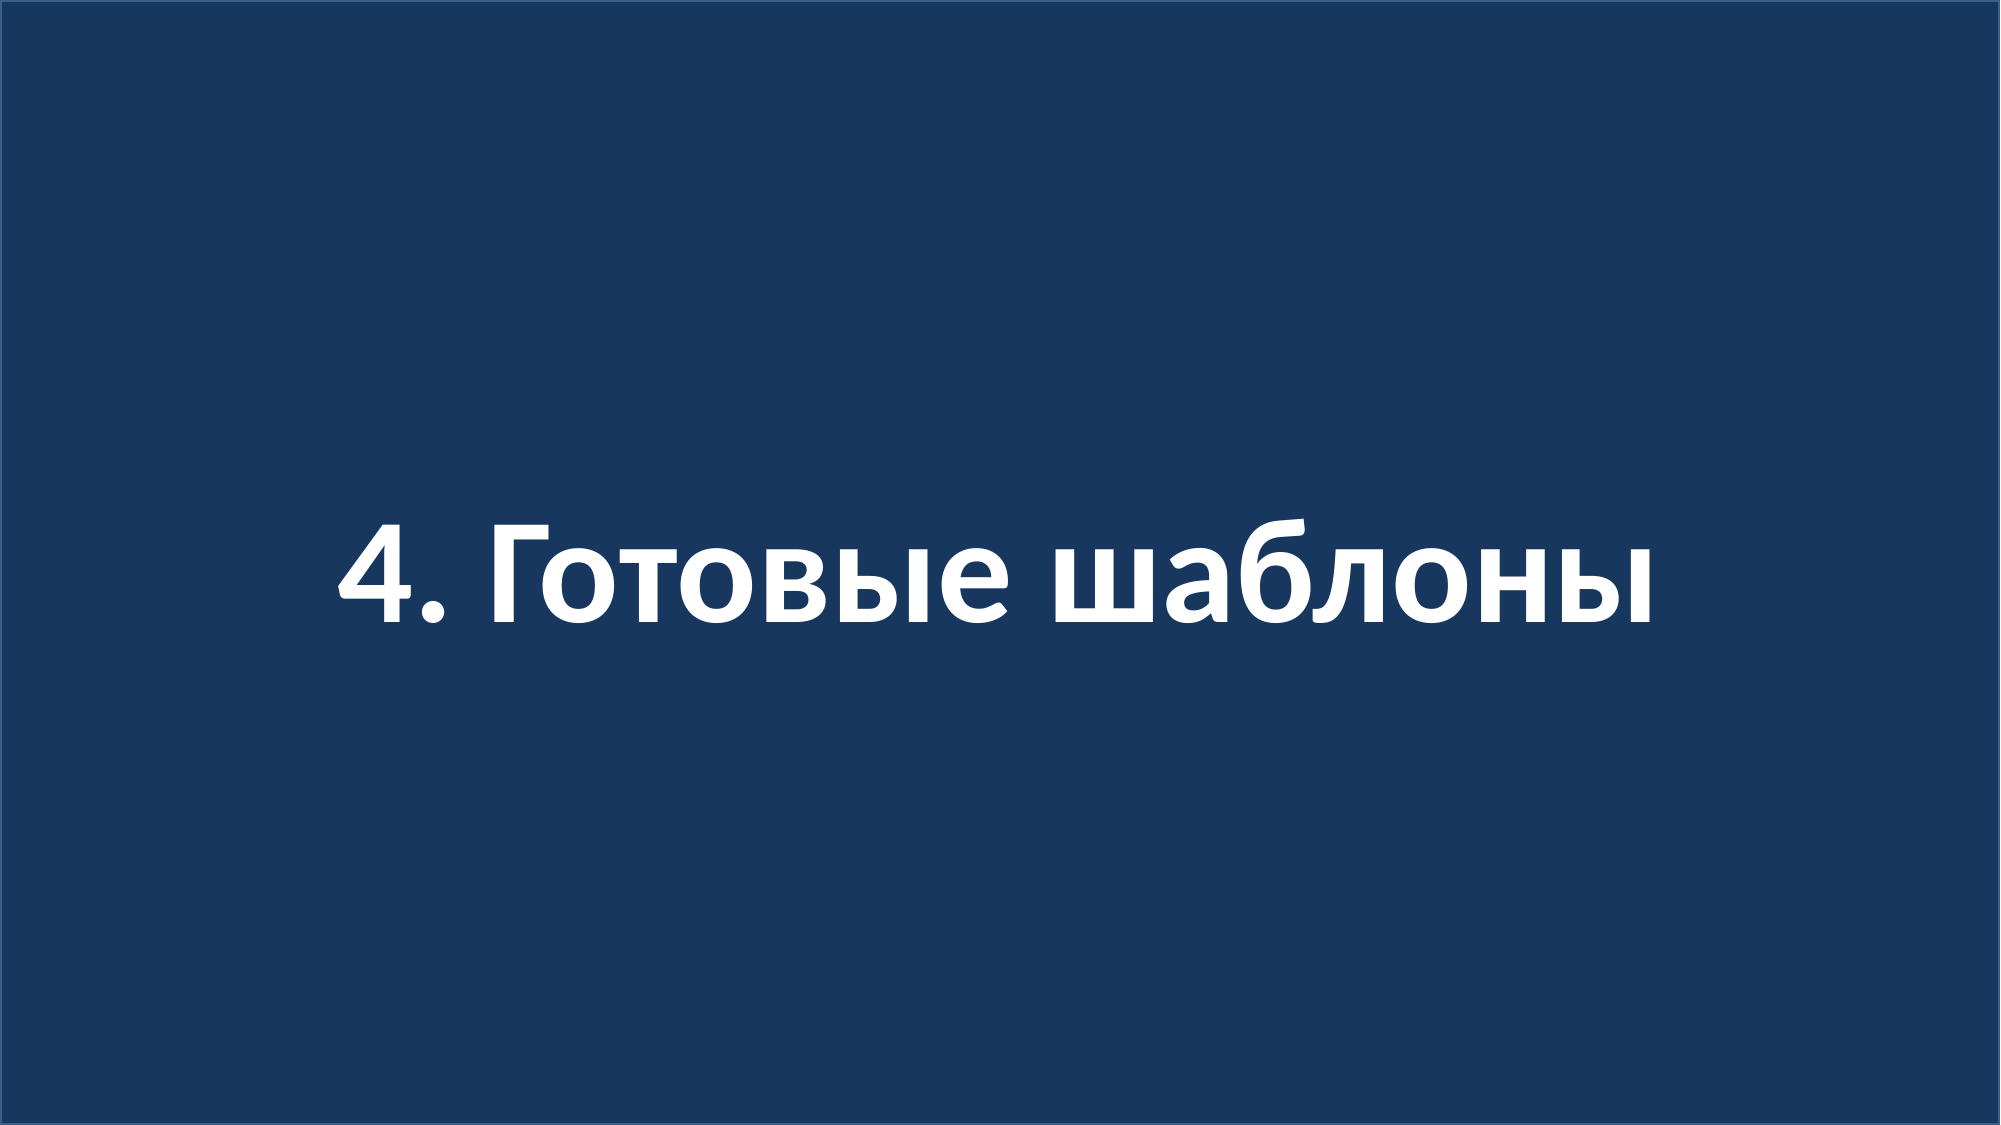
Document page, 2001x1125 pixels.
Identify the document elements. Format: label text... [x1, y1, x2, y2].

text_box 4. Готовые шаблоны [0, 0, 2000, 1125]
